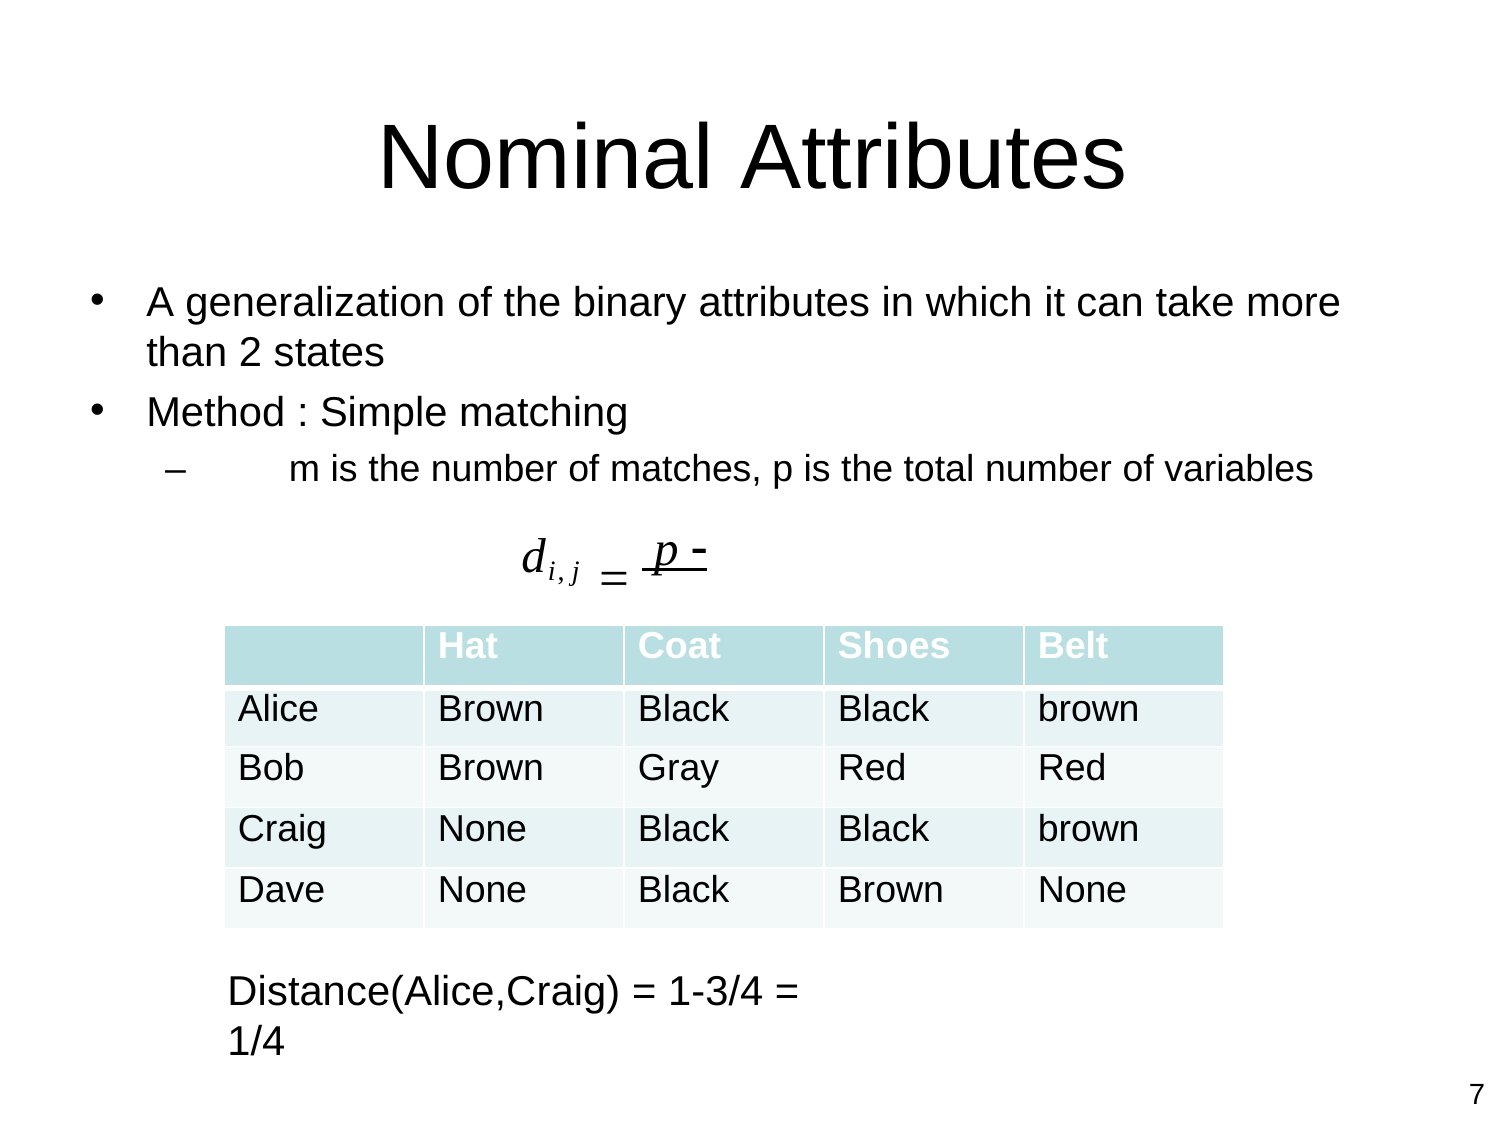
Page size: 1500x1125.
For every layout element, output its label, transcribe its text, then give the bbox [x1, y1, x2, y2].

table_cell None [1025, 869, 1223, 928]
table_cell Black [625, 808, 823, 867]
text_box Distance(Alice,Craig) = 1-3/4 = 1/4 [225, 963, 869, 1064]
table_cell None [425, 808, 623, 867]
text_box i, j [545, 552, 582, 586]
table_cell brown [1025, 808, 1223, 867]
table_cell Red [1025, 747, 1223, 807]
table_cell Brown [425, 747, 623, 807]
title Nominal Attributes [94, 96, 1406, 285]
table_header Coat [625, 626, 823, 685]
table_cell Black [625, 691, 823, 746]
table_header Hat [425, 626, 623, 685]
table_cell brown [1025, 691, 1223, 746]
table_cell Alice [225, 691, 423, 746]
text_box A generalization of the binary attributes in which it can take more than 2 states Method : Simple matching – m is the number of matches, p is the total number of variables [87, 274, 1393, 489]
table_cell Bob [225, 747, 423, 807]
text_box d [519, 523, 549, 583]
table_cell Black [825, 808, 1023, 867]
table_header Belt [1025, 626, 1223, 685]
table_cell Dave [225, 869, 423, 928]
table_cell None [425, 869, 623, 928]
table_cell Red [825, 747, 1023, 807]
table_cell Black [625, 869, 823, 928]
table_cell Black [825, 691, 1023, 746]
table_cell Brown [425, 691, 623, 746]
table_header [225, 626, 423, 685]
table_cell Gray [625, 747, 823, 807]
slide_number 7 [1448, 1075, 1490, 1125]
table_cell Brown [825, 869, 1023, 928]
table_cell Craig [225, 808, 423, 867]
table_header Shoes [825, 626, 1023, 685]
text_box  p  m p [595, 491, 752, 624]
